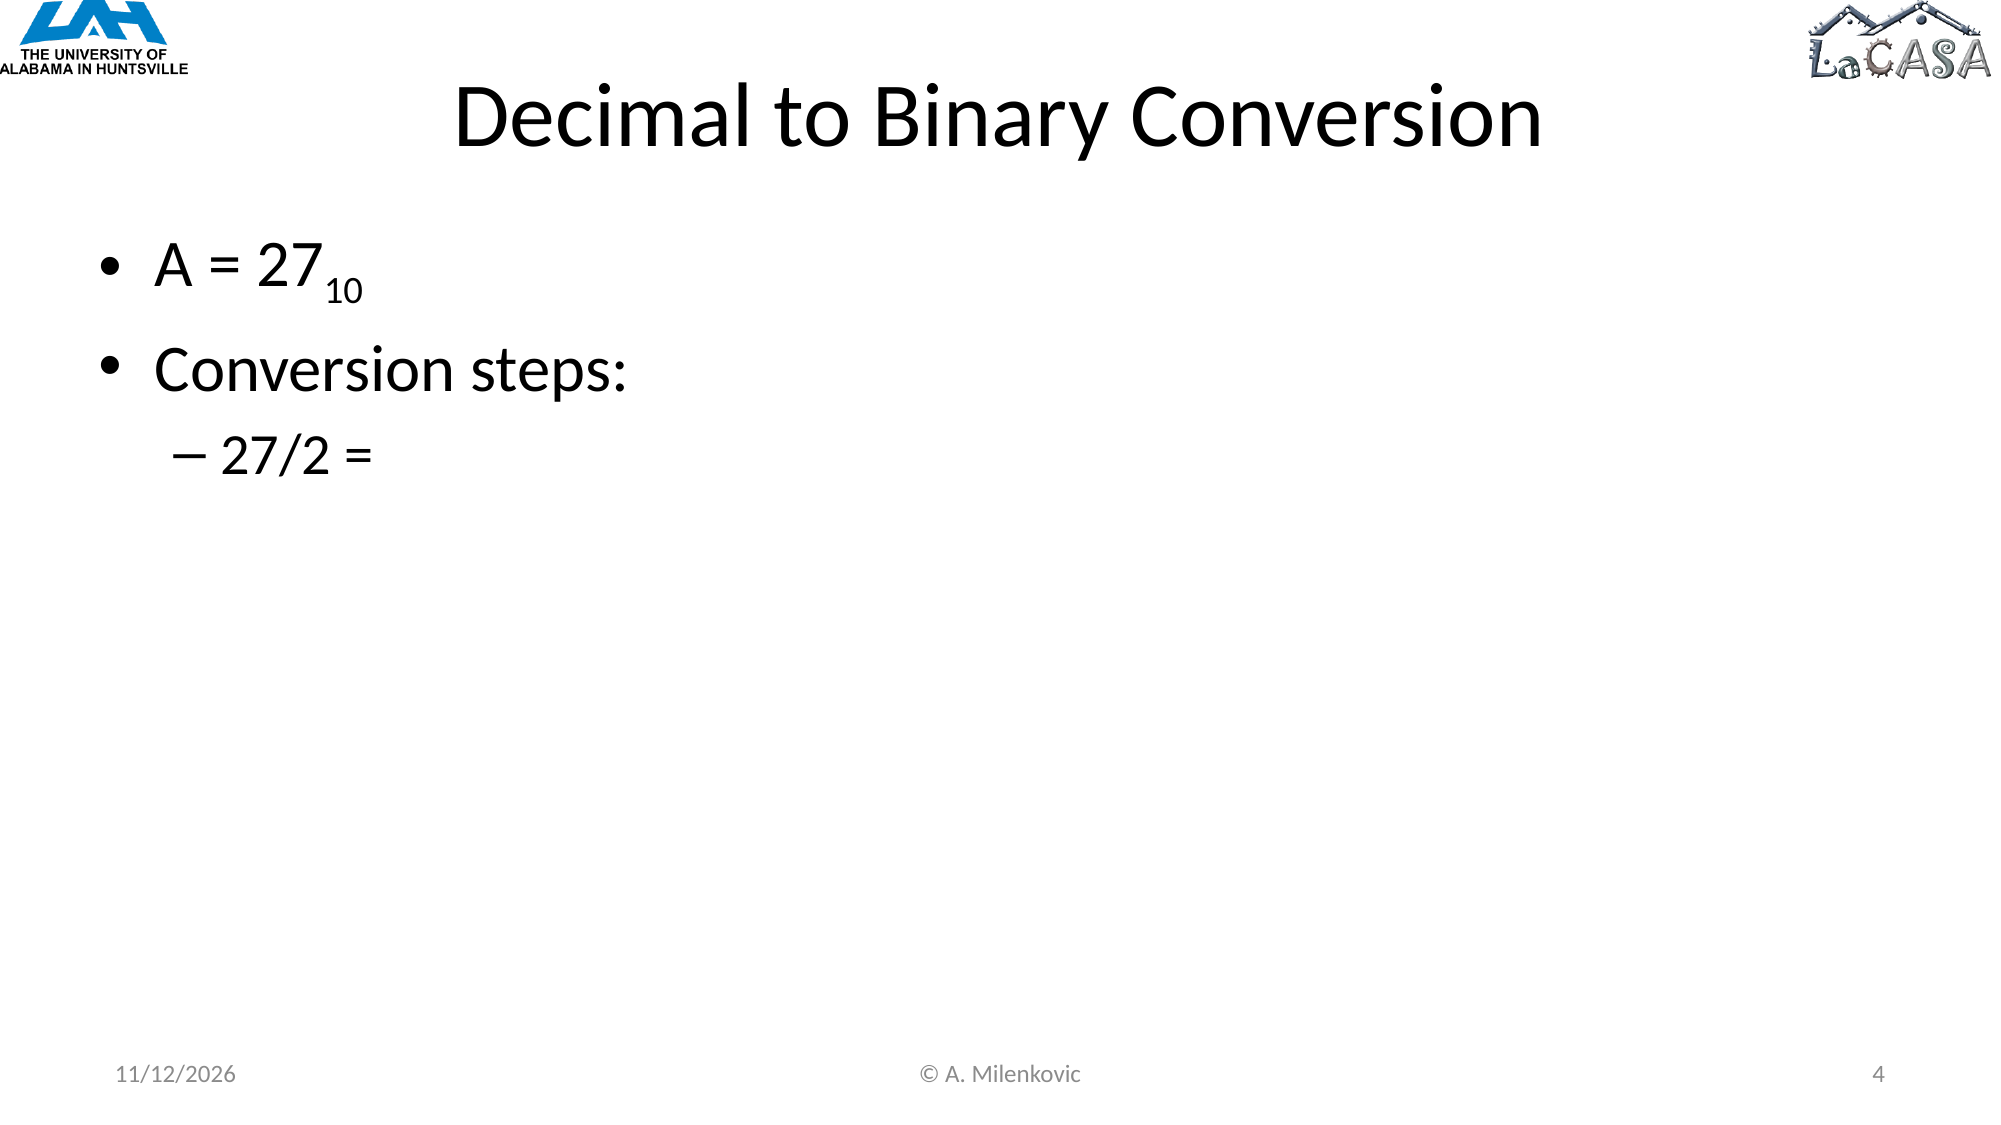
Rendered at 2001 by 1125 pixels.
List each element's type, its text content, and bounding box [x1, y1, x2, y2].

list A = 2710 Conversion steps: 27/2 = [83, 212, 1884, 955]
picture [1798, 0, 2000, 85]
slide_number 4 [1433, 1042, 1900, 1103]
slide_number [99, 1042, 567, 1103]
title Decimal to Binary Conversion [99, 45, 1900, 175]
footer © A. Milenkovic [683, 1042, 1317, 1103]
picture [0, 0, 189, 75]
